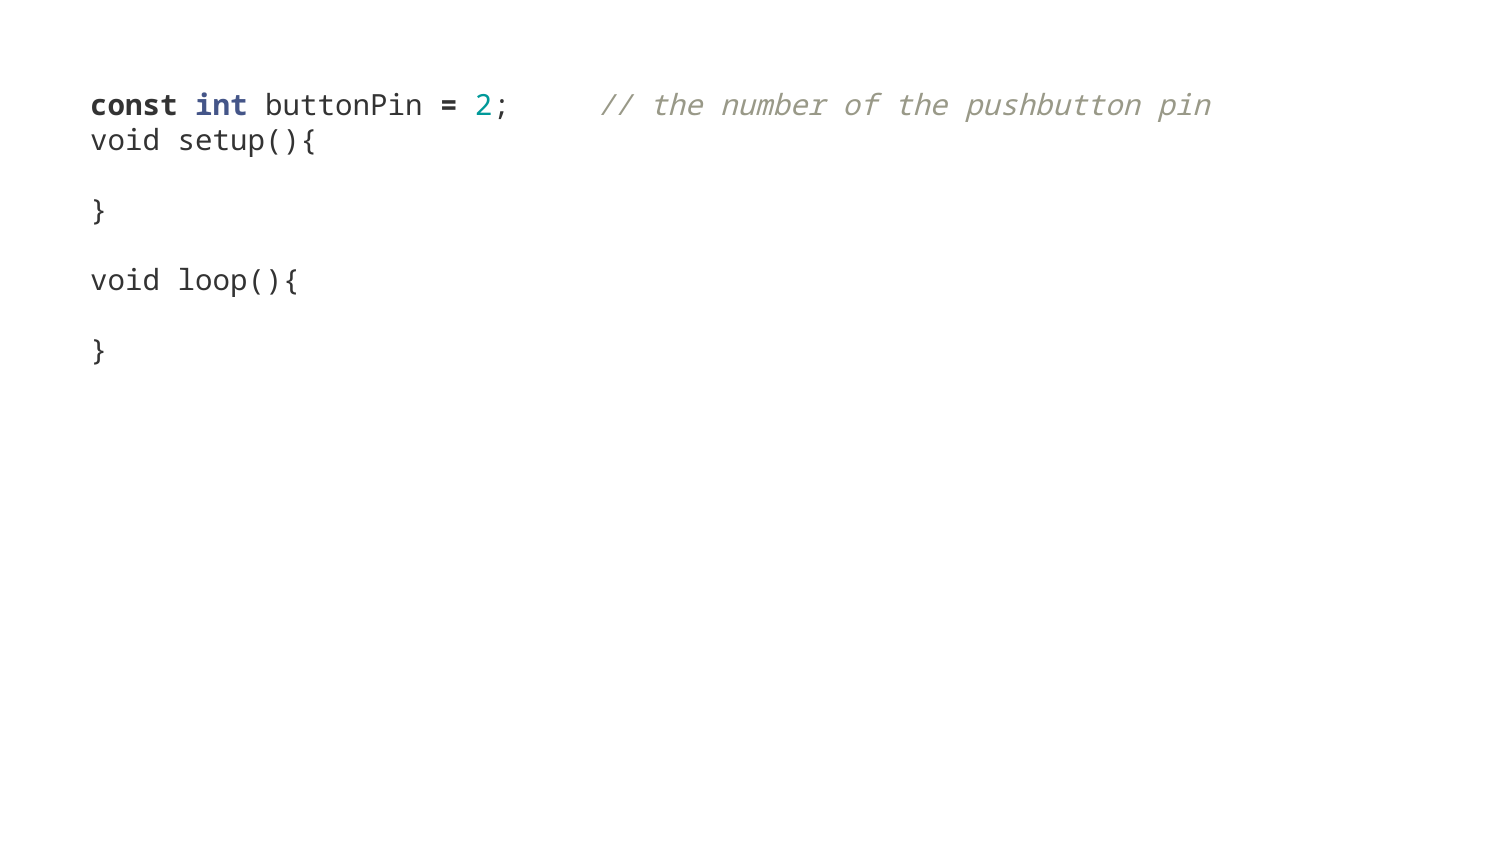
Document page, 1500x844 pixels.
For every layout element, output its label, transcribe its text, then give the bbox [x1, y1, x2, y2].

list const int buttonPin = 2; // the number of the pushbutton pin void setup(){ } void loop(){ } [75, 54, 1425, 808]
